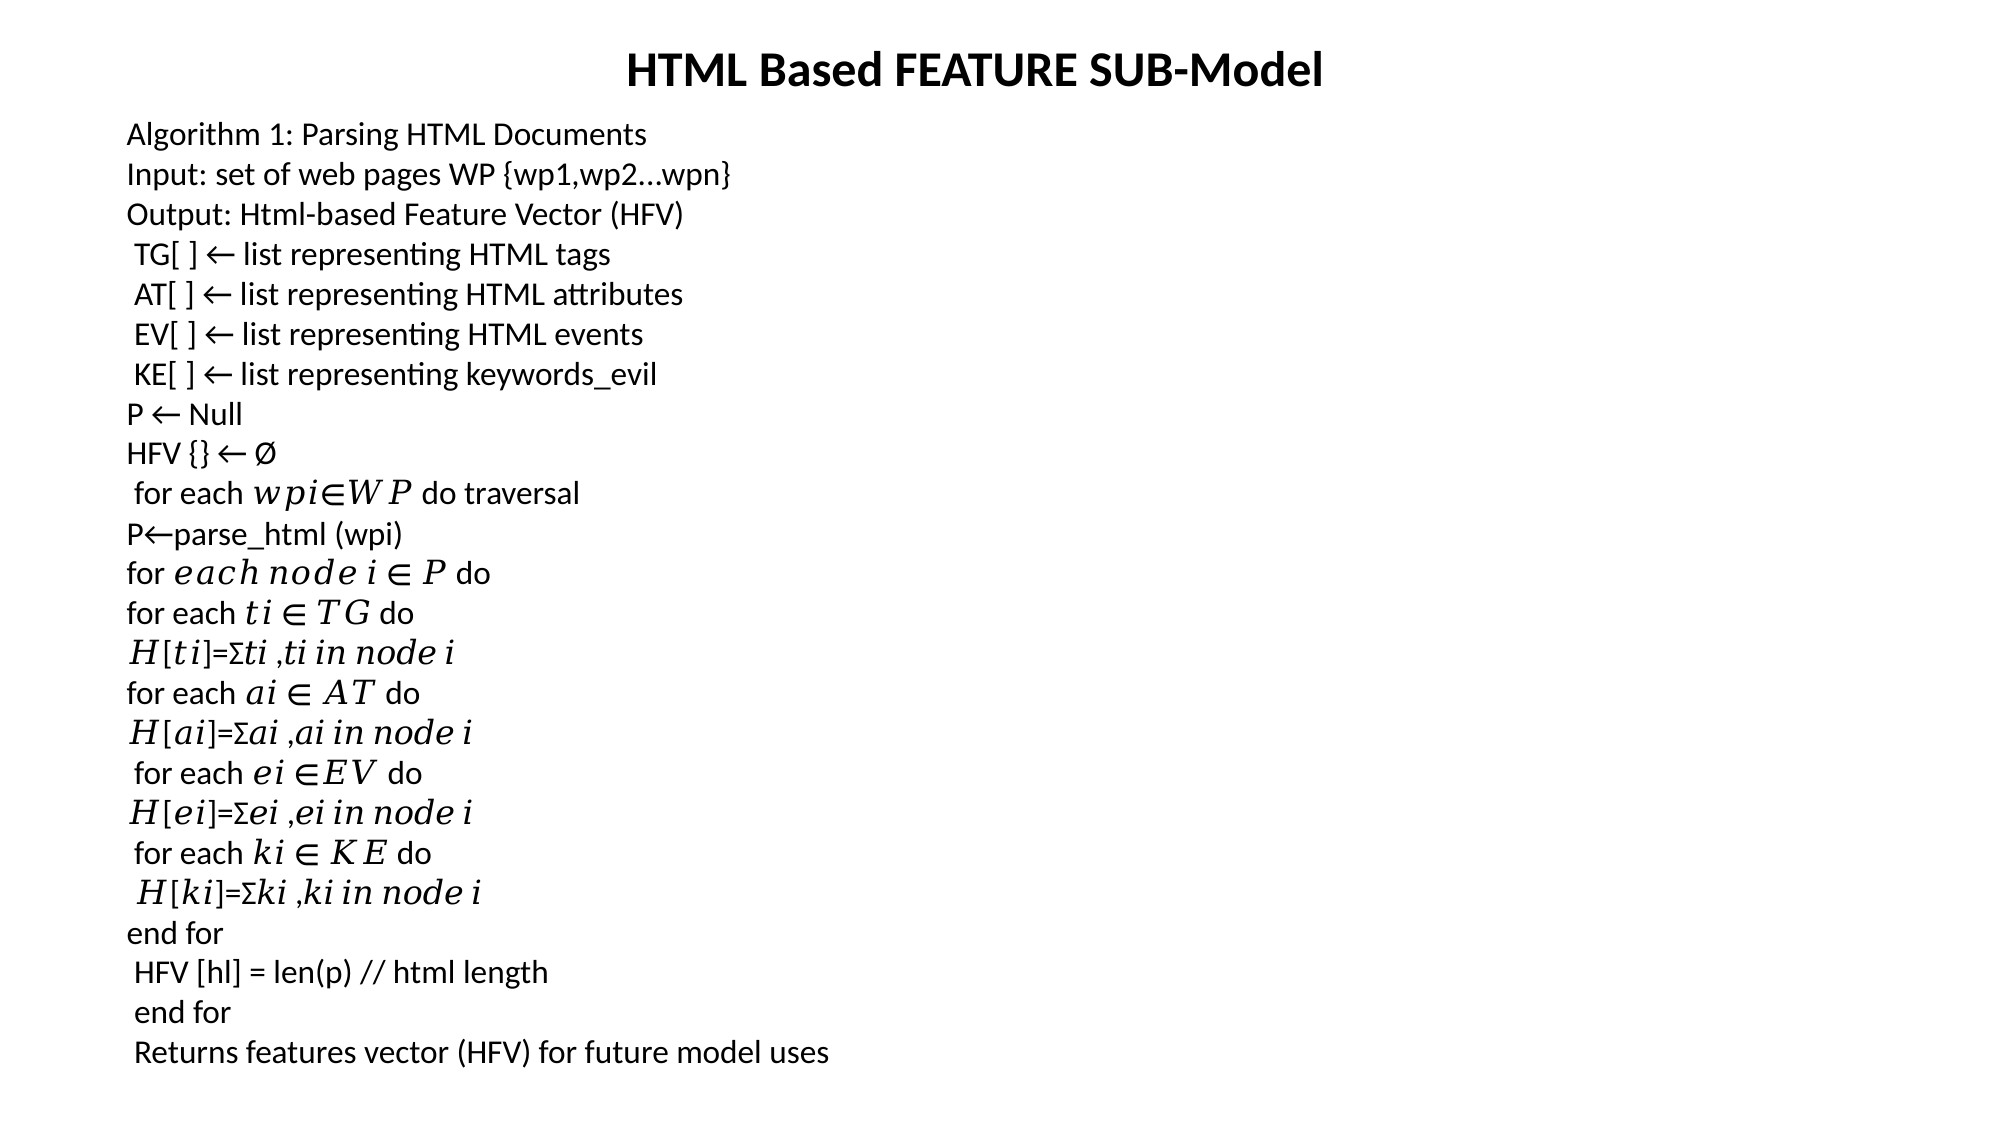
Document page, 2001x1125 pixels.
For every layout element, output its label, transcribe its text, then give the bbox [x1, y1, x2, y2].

text_box Algorithm 1: Parsing HTML Documents Input: set of web pages WP {wp1,wp2...wpn} Output: Html-based Feature Vector (HFV) TG[ ] ← list representing HTML tags AT[ ] ← list representing HTML attributes EV[ ] ← list representing HTML events KE[ ] ← list representing keywords_evil P ← Null HFV {} ← Ø for each 𝑤𝑝𝑖∈𝑊𝑃 do traversal P←parse_html (wpi) for 𝑒𝑎𝑐ℎ 𝑛𝑜𝑑𝑒 𝑖 ∈ 𝑃 do for each 𝑡𝑖 ∈ 𝑇𝐺 do 𝐻[𝑡𝑖]=Σ𝑡𝑖 ,𝑡𝑖 𝑖𝑛 𝑛𝑜𝑑𝑒 𝑖 for each 𝑎𝑖 ∈ 𝐴𝑇 do 𝐻[𝑎𝑖]=Σ𝑎𝑖 ,𝑎𝑖 𝑖𝑛 𝑛𝑜𝑑𝑒 𝑖 for each 𝑒𝑖 ∈𝐸𝑉 do 𝐻[𝑒𝑖]=Σ𝑒𝑖 ,𝑒𝑖 𝑖𝑛 𝑛𝑜𝑑𝑒 𝑖 for each 𝑘𝑖 ∈ 𝐾𝐸 do 𝐻[𝑘𝑖]=Σ𝑘𝑖 ,𝑘𝑖 𝑖𝑛 𝑛𝑜𝑑𝑒 𝑖 end for HFV [hl] = len(p) // html length end for Returns features vector (HFV) for future model uses [111, 104, 1112, 1078]
text_box HTML Based FEATURE SUB-Model [611, 29, 1612, 104]
